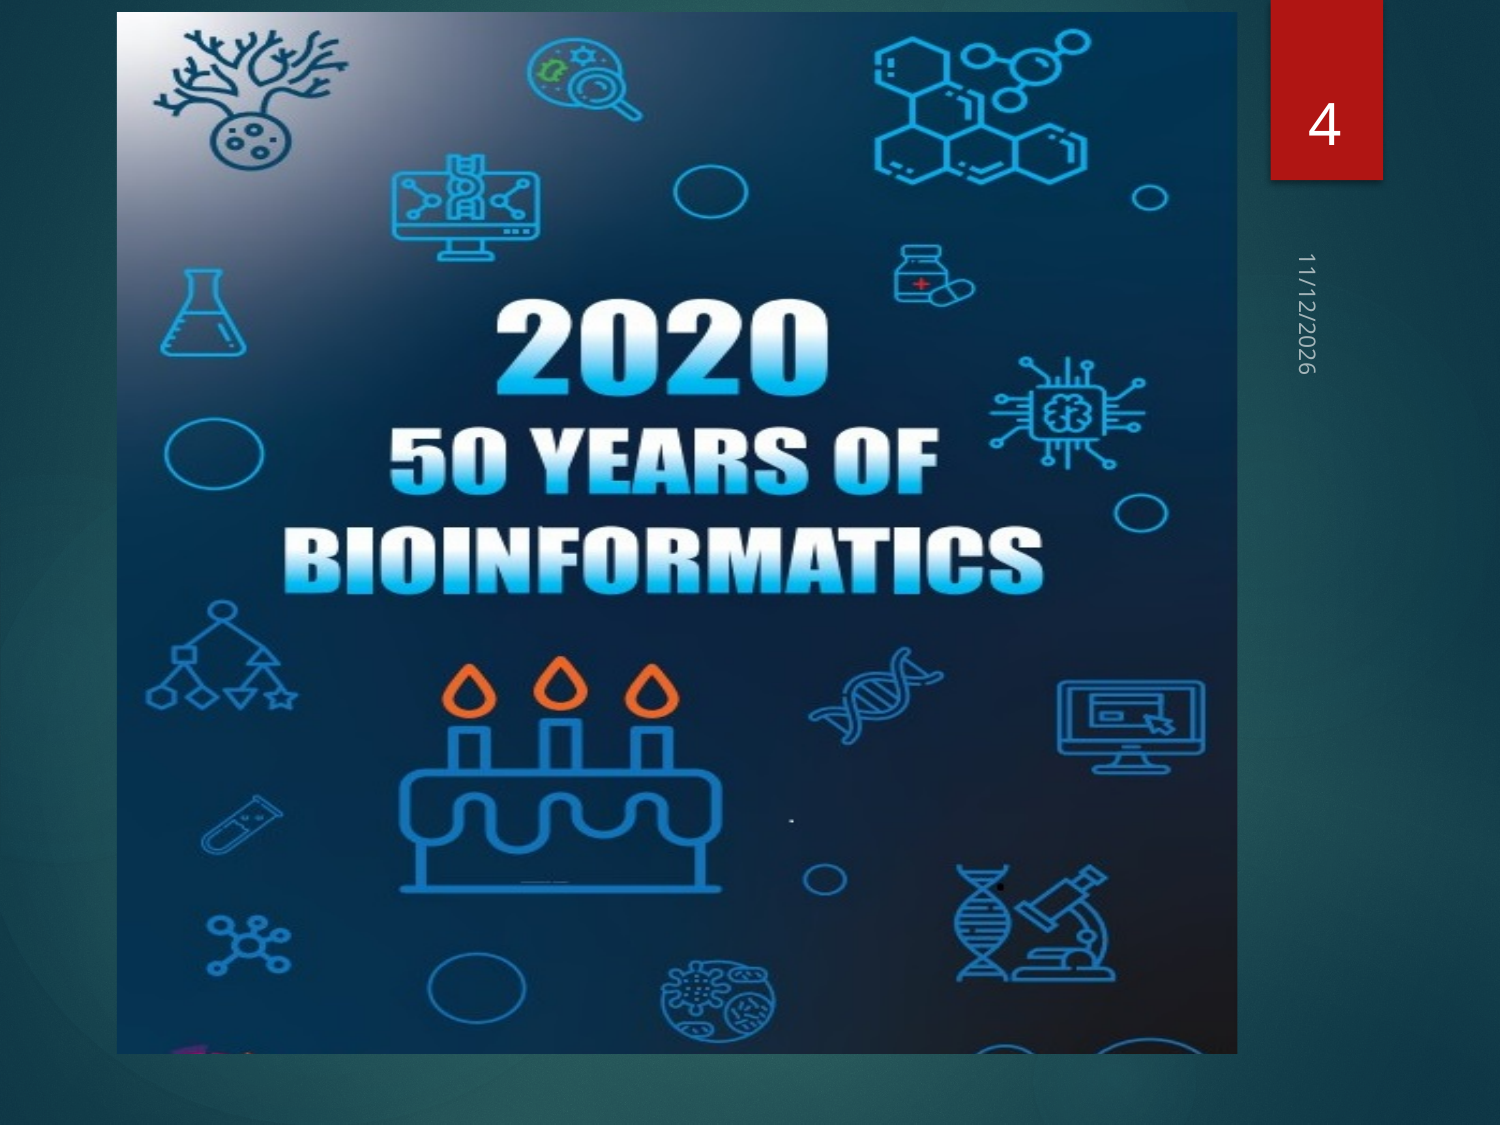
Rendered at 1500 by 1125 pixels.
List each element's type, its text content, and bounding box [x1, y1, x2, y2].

picture [116, 12, 1238, 1054]
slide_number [1292, 237, 1330, 400]
slide_number 4 [1273, 48, 1378, 175]
